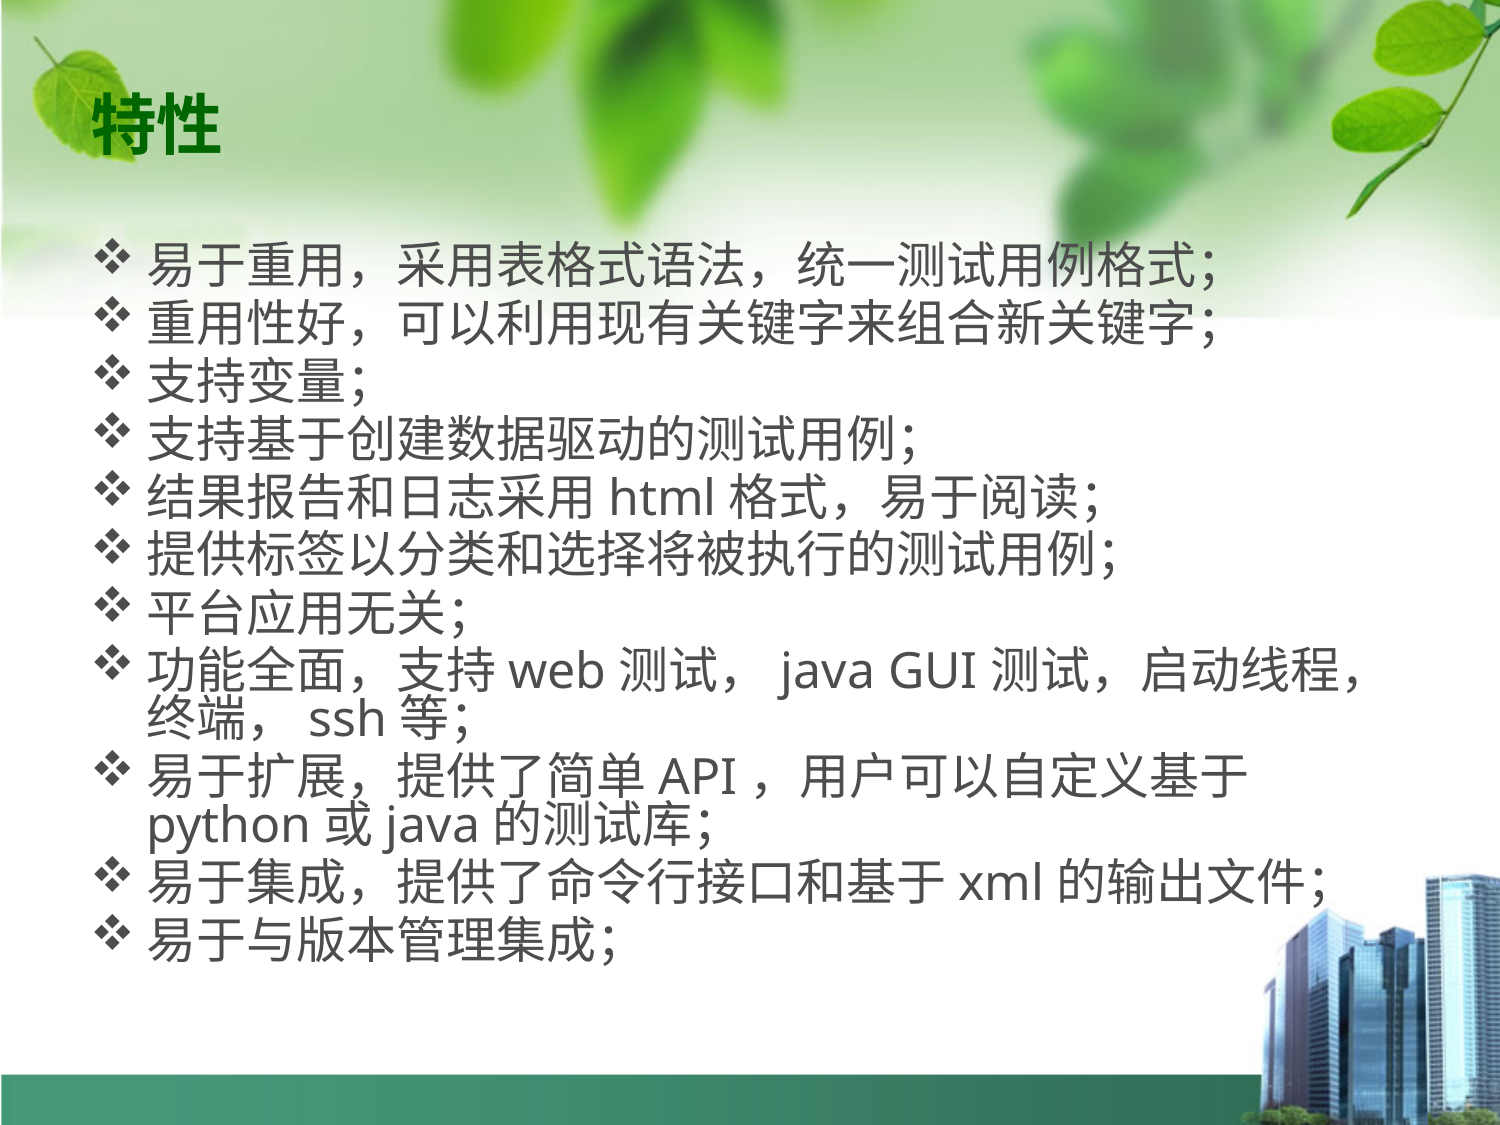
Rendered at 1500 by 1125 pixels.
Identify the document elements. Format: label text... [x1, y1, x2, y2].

title 特性 [75, 45, 1425, 200]
list 易于重用，采用表格式语法，统一测试用例格式； 重用性好，可以利用现有关键字来组合新关键字； 支持变量； 支持基于创建数据驱动的测试用例； 结果报告和日志采用html格式，易于阅读； 提供标签以分类和选择将被执行的测试用例； 平台应用无关； 功能全面，支持web测试，java GUI测试，启动线程，终端，ssh等； 易于扩展，提供了简单API，用户可以自定义基于python或java的测试库； 易于集成，提供了命令行接口和基于xml的输出文件； 易于与版本管理集成； [75, 237, 1425, 1005]
picture [0, 0, 1500, 1125]
